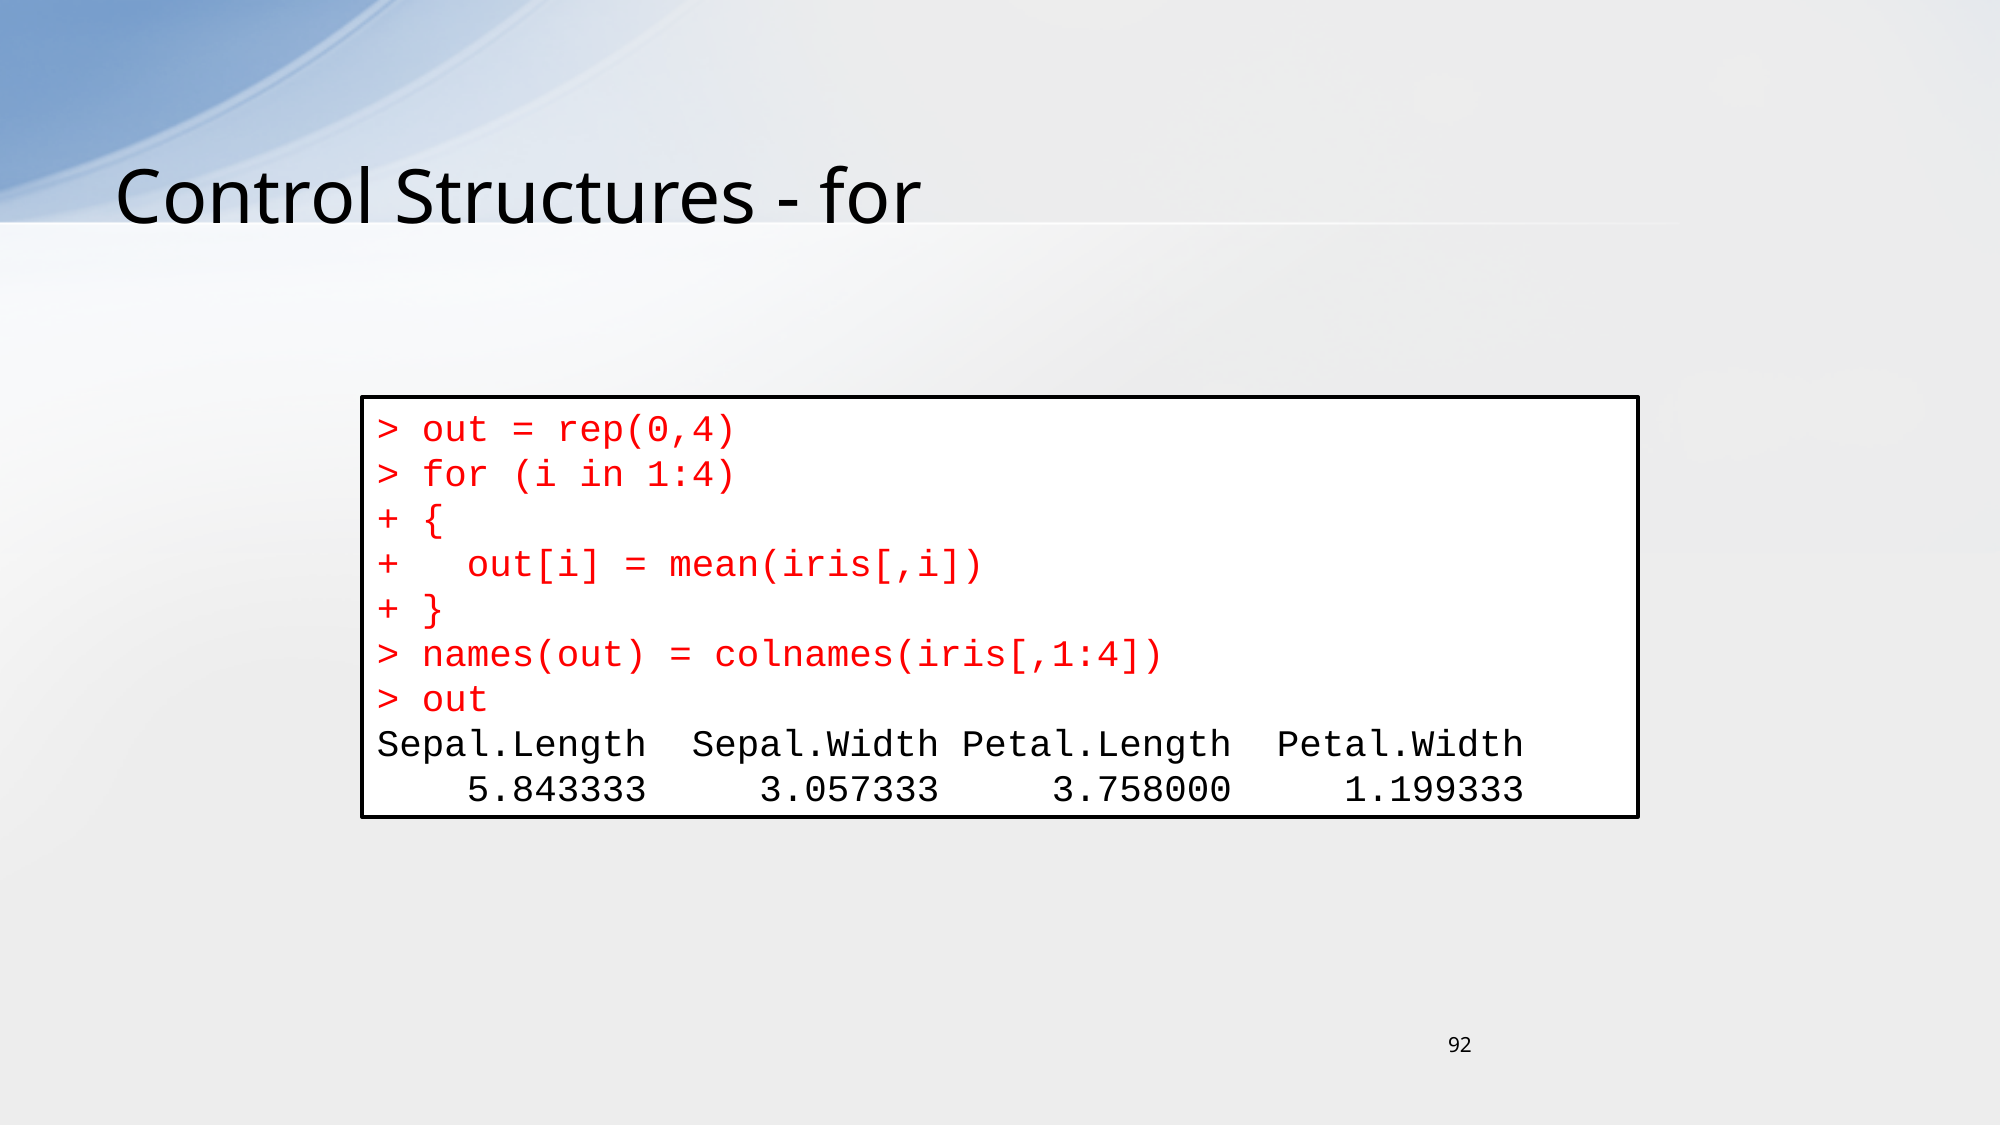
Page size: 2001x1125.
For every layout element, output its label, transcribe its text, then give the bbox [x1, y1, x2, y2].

slide_number 92 [1433, 1024, 1900, 1103]
text_box > out = rep(0,4) > for (i in 1:4) + { + out[i] = mean(iris[,i]) + } > names(out) = colnames(iris[,1:4]) > out Sepal.Length Sepal.Width Petal.Length Petal.Width 5.843333 3.057333 3.758000 1.199333 [360, 395, 1640, 819]
picture [0, 0, 2000, 1125]
title Control Structures - for [99, 58, 1900, 247]
